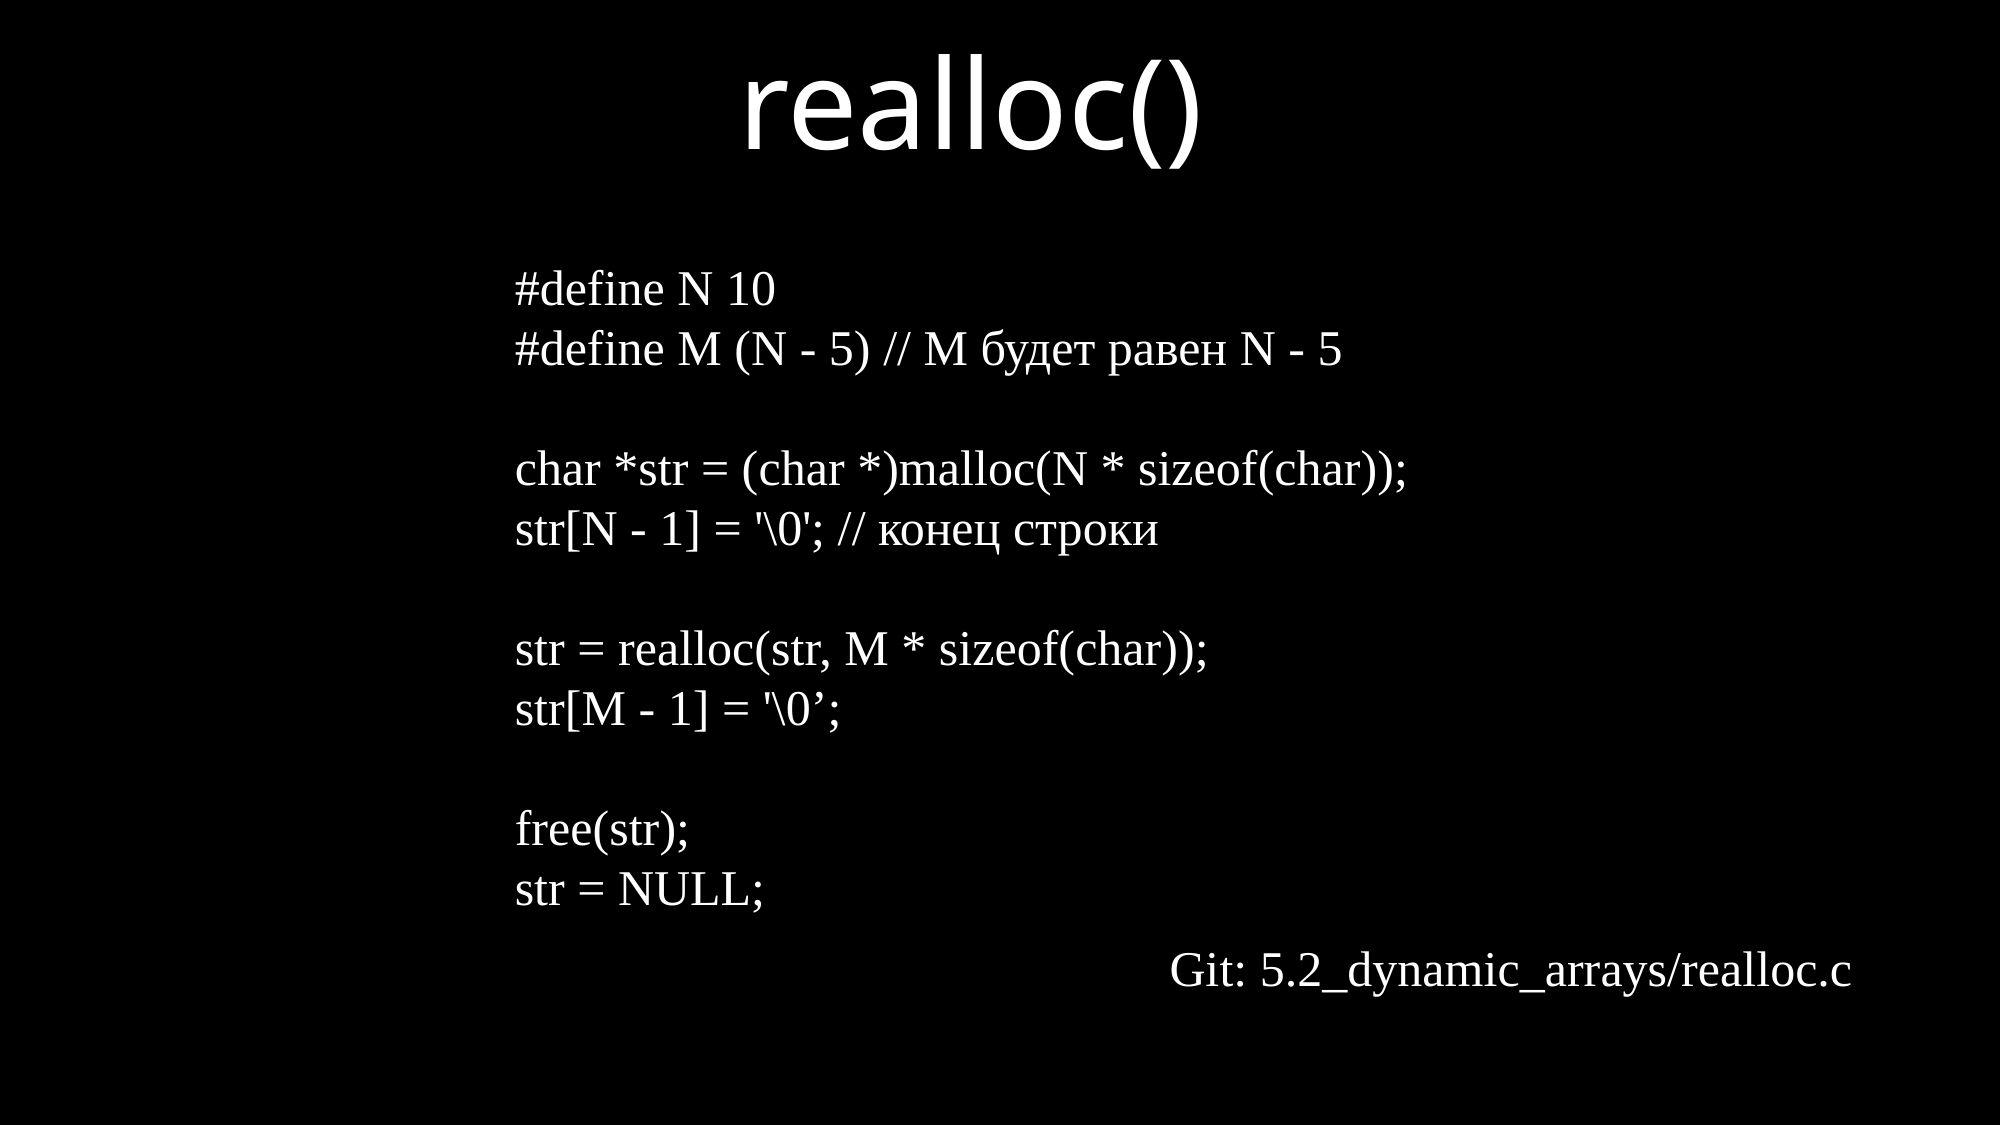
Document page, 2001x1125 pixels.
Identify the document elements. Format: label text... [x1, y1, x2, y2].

title realloc() [483, 32, 1459, 185]
text_box #define N 10 #define M (N - 5) // M будет равен N - 5 char *str = (char *)malloc(N * sizeof(char)); str[N - 1] = '\0'; // конец строки str = realloc(str, M * sizeof(char)); str[M - 1] = '\0’; free(str); str = NULL; [500, 247, 1500, 923]
text_box Git: 5.2_dynamic_arrays/realloc.c [1154, 929, 1868, 1005]
